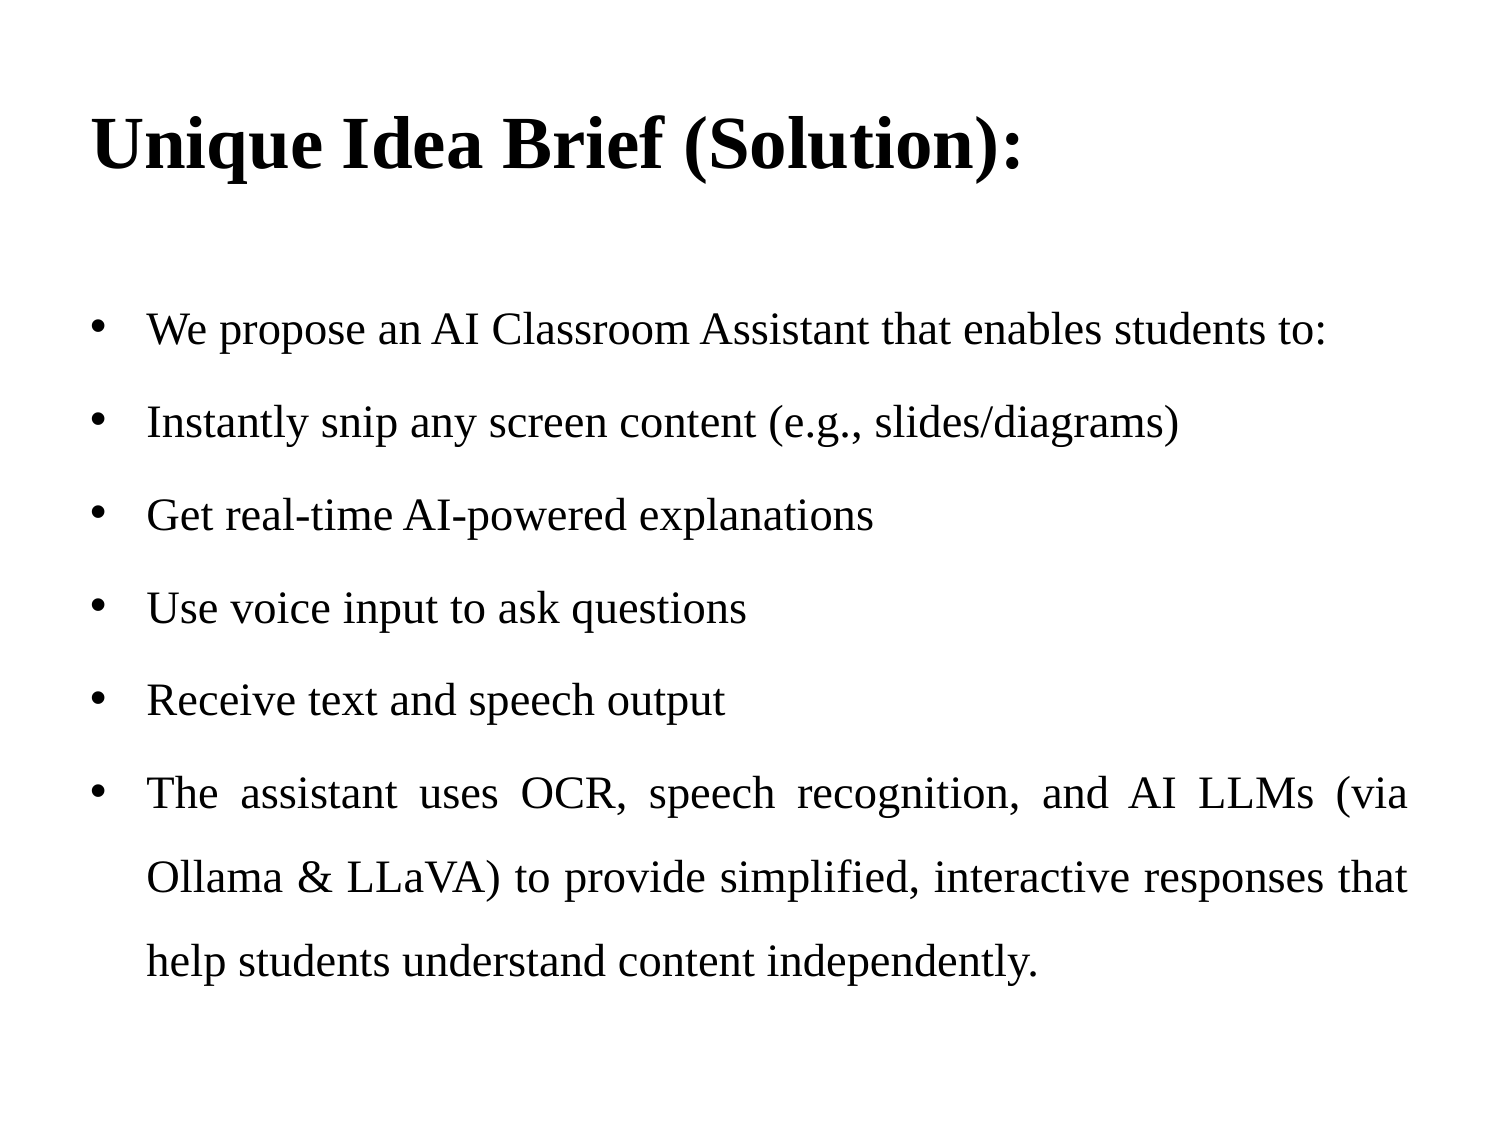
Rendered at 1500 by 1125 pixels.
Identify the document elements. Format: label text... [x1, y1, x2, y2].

list We propose an AI Classroom Assistant that enables students to: Instantly snip any screen content (e.g., slides/diagrams) Get real-time AI-powered explanations Use voice input to ask questions Receive text and speech output The assistant uses OCR, speech recognition, and AI LLMs (via Ollama & LLaVA) to provide simplified, interactive responses that help students understand content independently. [75, 262, 1425, 1005]
title Unique Idea Brief (Solution): [75, 45, 1425, 233]
